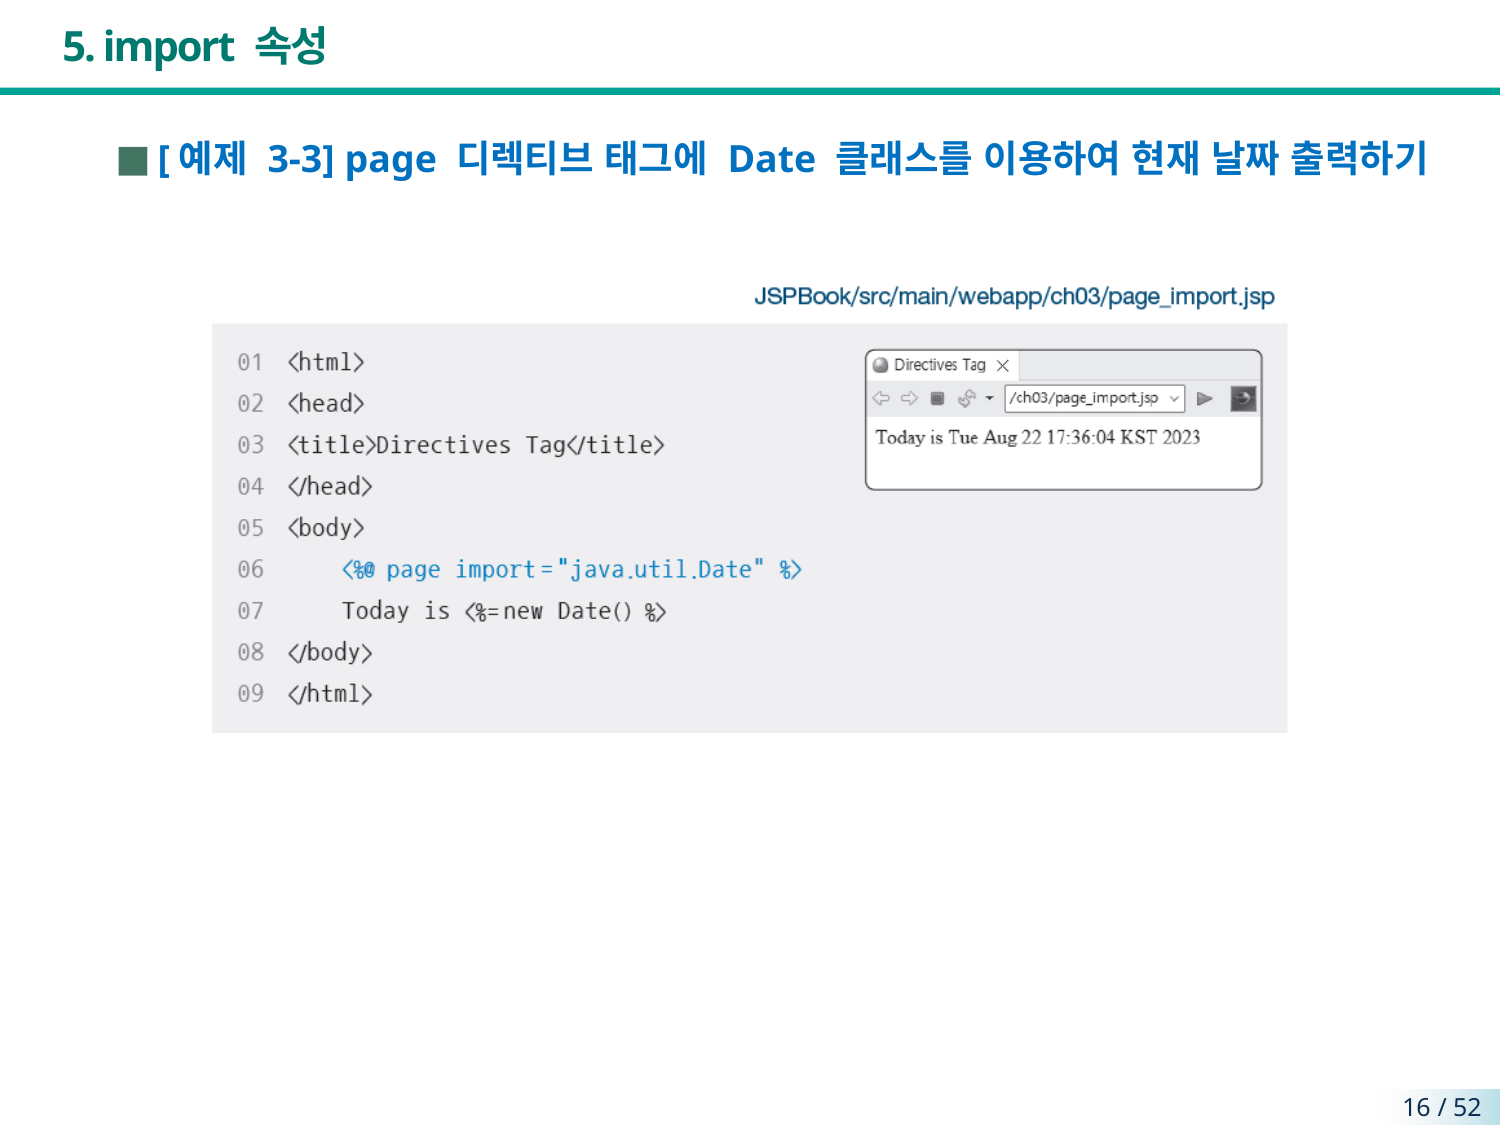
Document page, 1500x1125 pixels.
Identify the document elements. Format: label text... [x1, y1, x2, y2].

picture [211, 272, 1289, 733]
title 5. import 속성 [47, 5, 1325, 84]
list [예제 3-3] page 디렉티브 태그에 Date 클래스를 이용하여 현재 날짜 출력하기 [100, 127, 1459, 1050]
